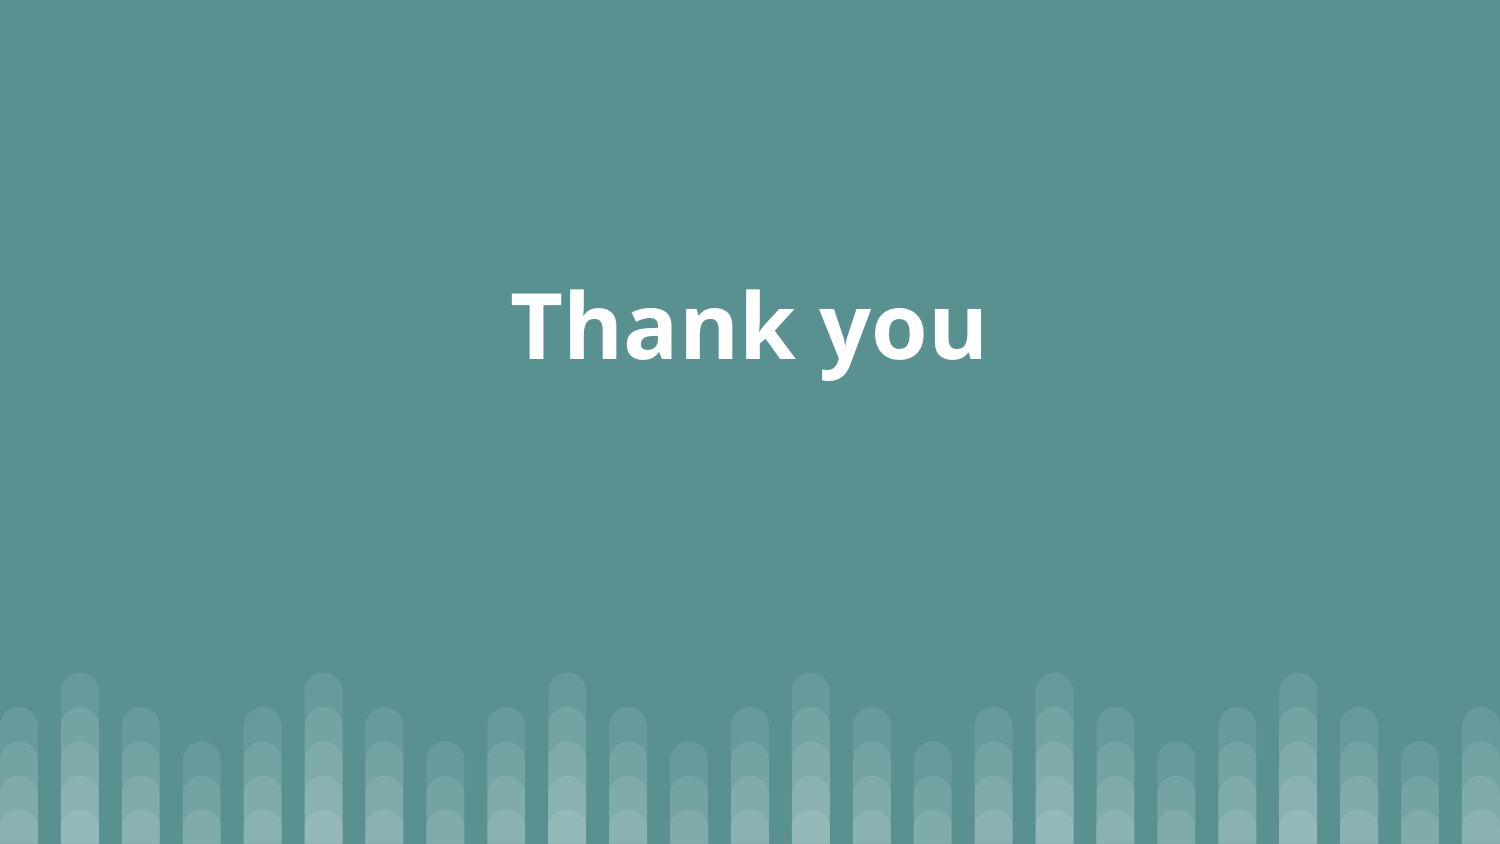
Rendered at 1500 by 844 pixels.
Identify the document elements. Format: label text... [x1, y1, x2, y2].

title Thank you [336, 205, 1164, 441]
